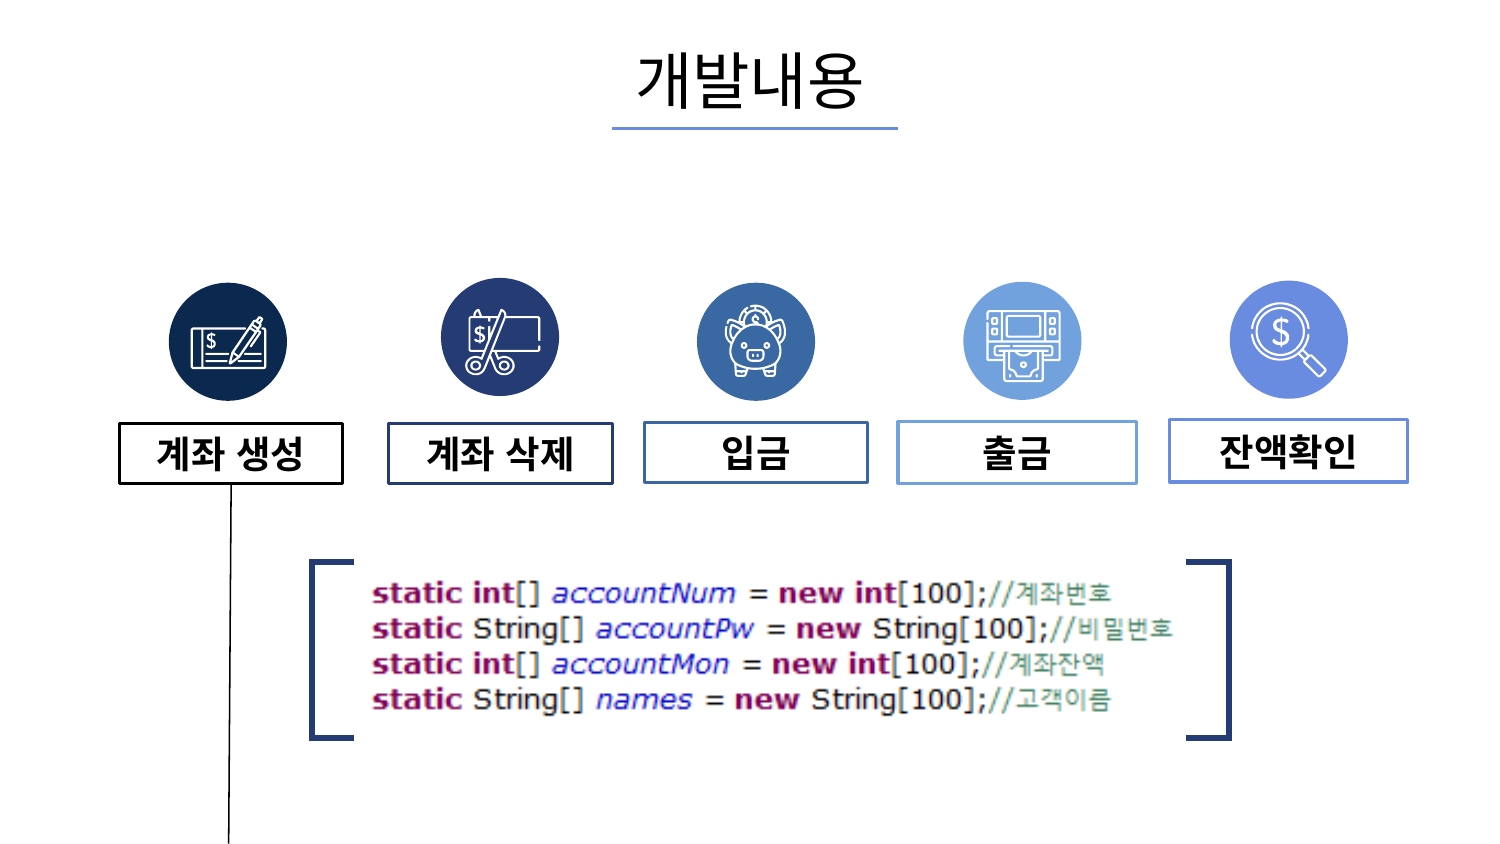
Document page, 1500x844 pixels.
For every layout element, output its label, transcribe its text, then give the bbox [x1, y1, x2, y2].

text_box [963, 281, 1082, 401]
text_box 계좌 생성 [119, 423, 343, 484]
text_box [228, 483, 232, 844]
text_box 입금 [644, 422, 868, 483]
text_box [440, 277, 560, 397]
text_box 출금 [898, 421, 1137, 484]
picture [357, 577, 1187, 723]
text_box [1229, 280, 1349, 399]
text_box 잔액확인 [1169, 419, 1408, 483]
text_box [168, 282, 288, 402]
title 개발내용 [569, 53, 931, 106]
text_box 계좌 삭제 [388, 423, 613, 484]
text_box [696, 282, 816, 402]
